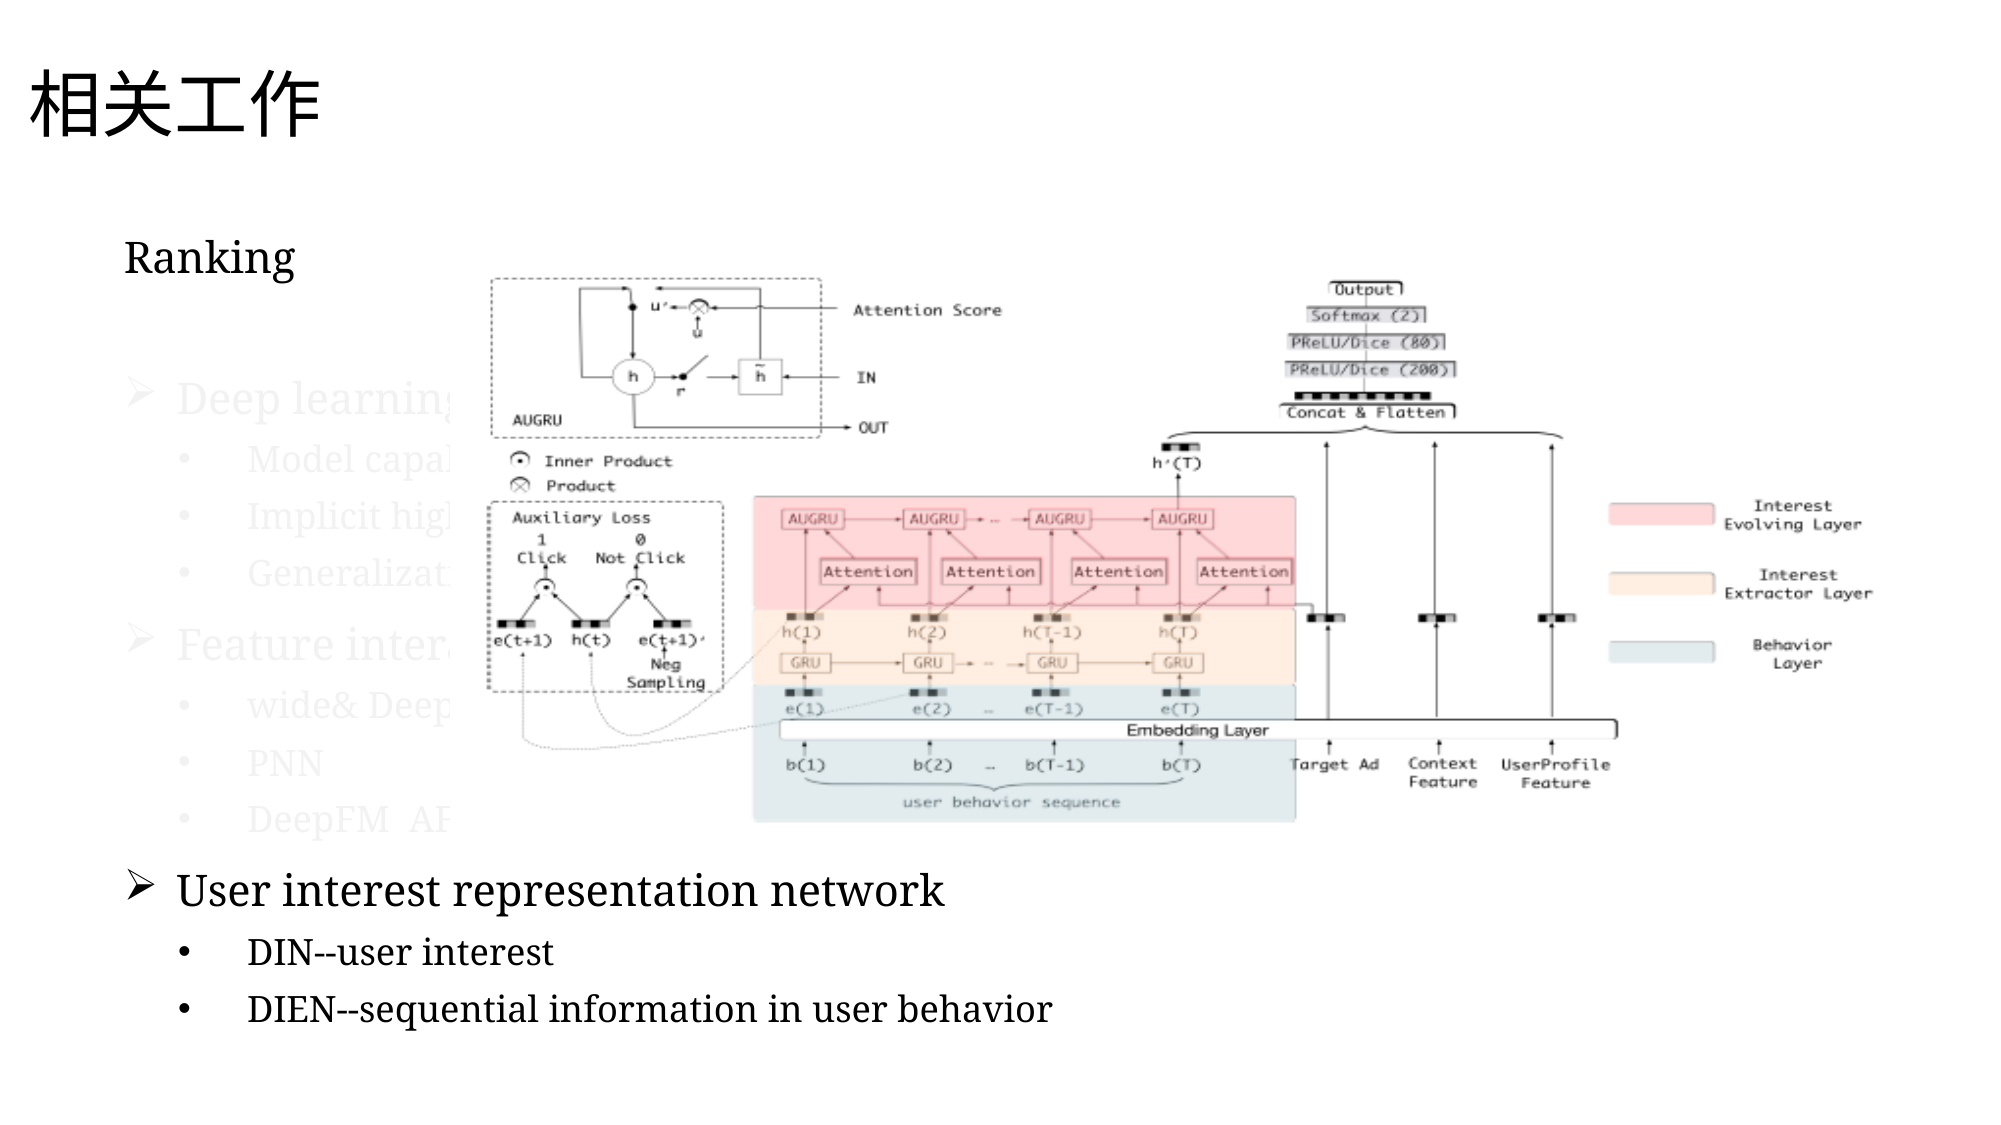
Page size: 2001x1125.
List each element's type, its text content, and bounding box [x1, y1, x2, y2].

subtitle Ranking Deep learning based CTR prediction model Model capability Implicit high-order feature interactions Generalization: low-dimensional representation from high-dimensional sparse feature Feature interaction network wide& Deep PNN DeepFM AFM NFM User interest representation network DIN--user interest DIEN--sequential information in user behavior [108, 228, 1968, 1046]
title 相关工作 [0, 0, 350, 156]
picture [449, 228, 1944, 835]
